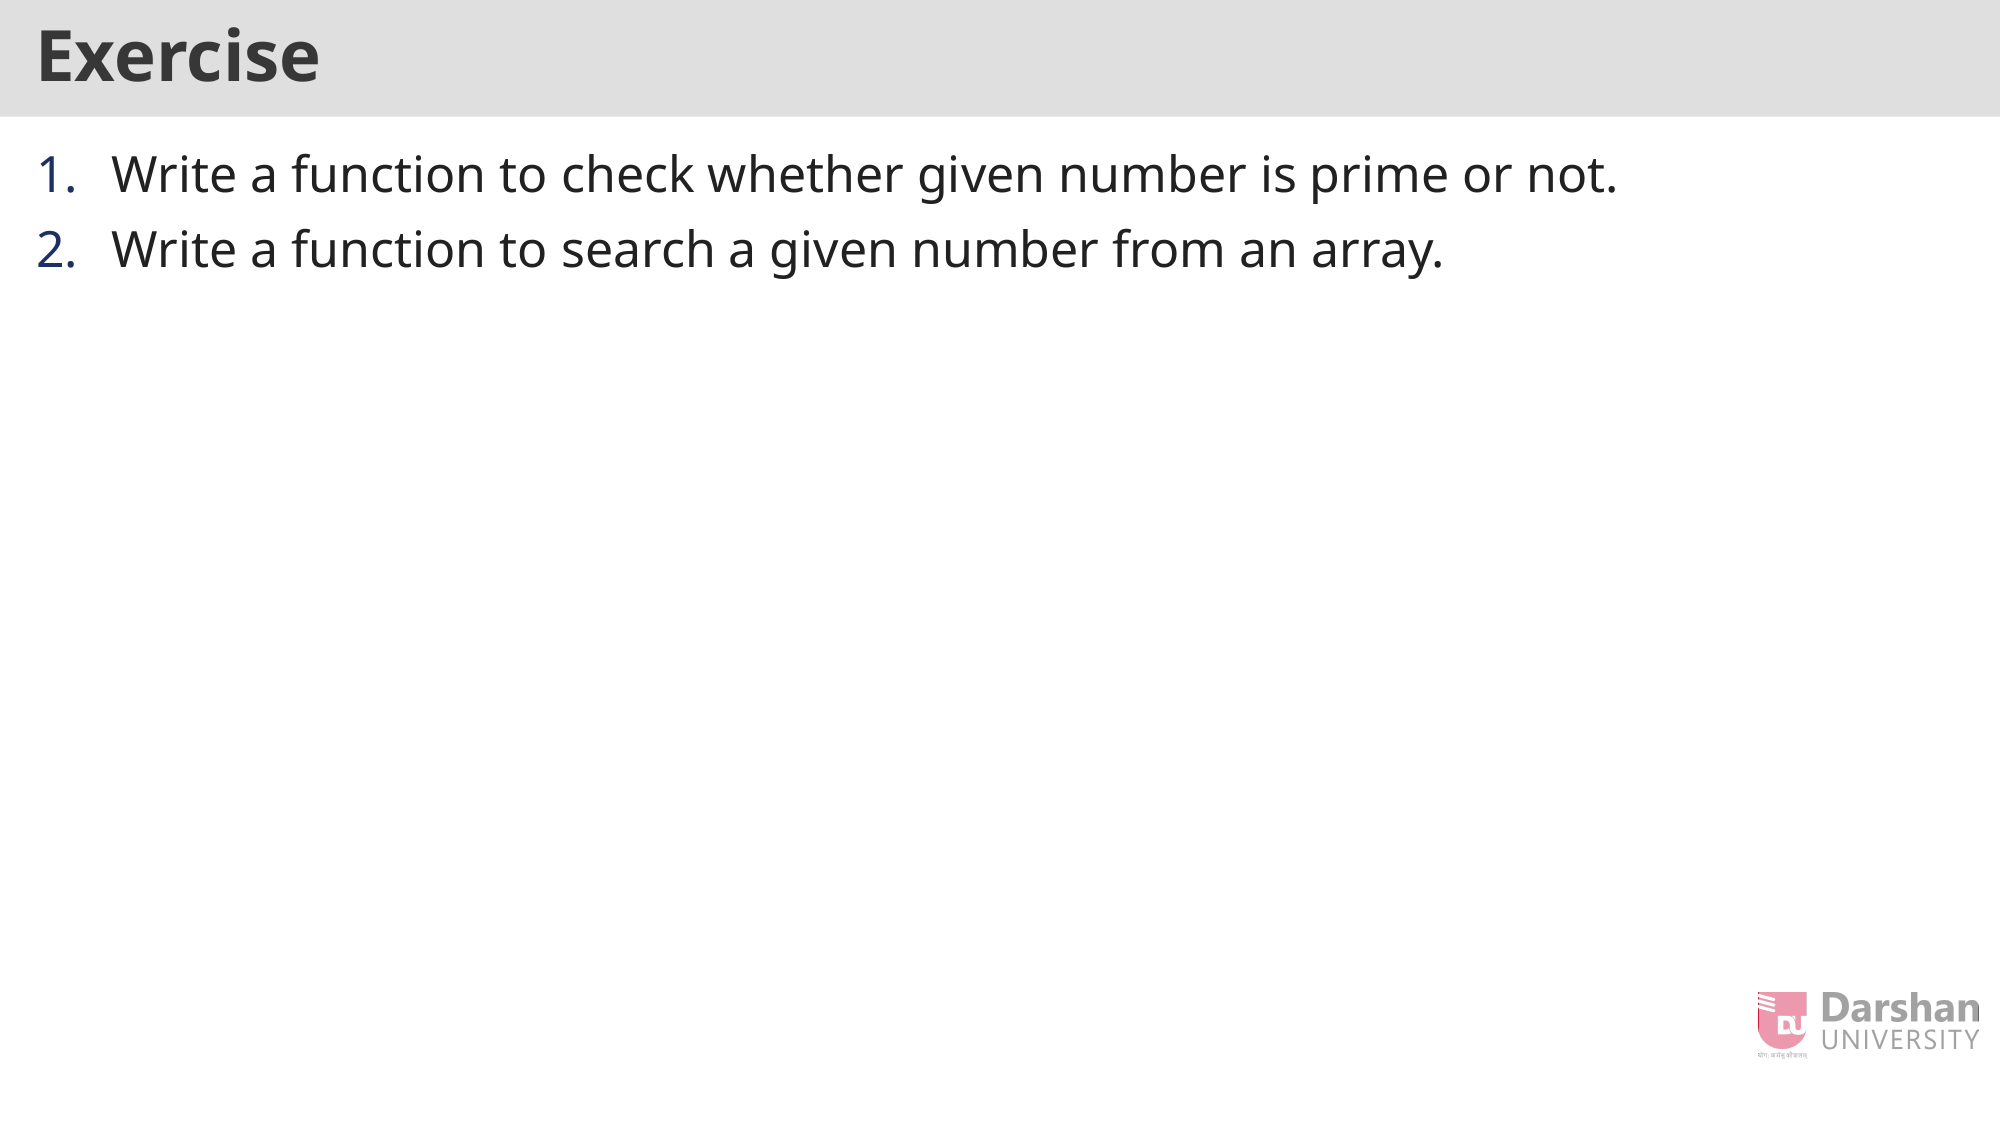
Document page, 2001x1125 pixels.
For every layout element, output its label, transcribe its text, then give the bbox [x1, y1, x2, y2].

title Exercise [0, 0, 2000, 117]
list Write a function to check whether given number is prime or not. Write a function to search a given number from an array. [21, 141, 1979, 1059]
